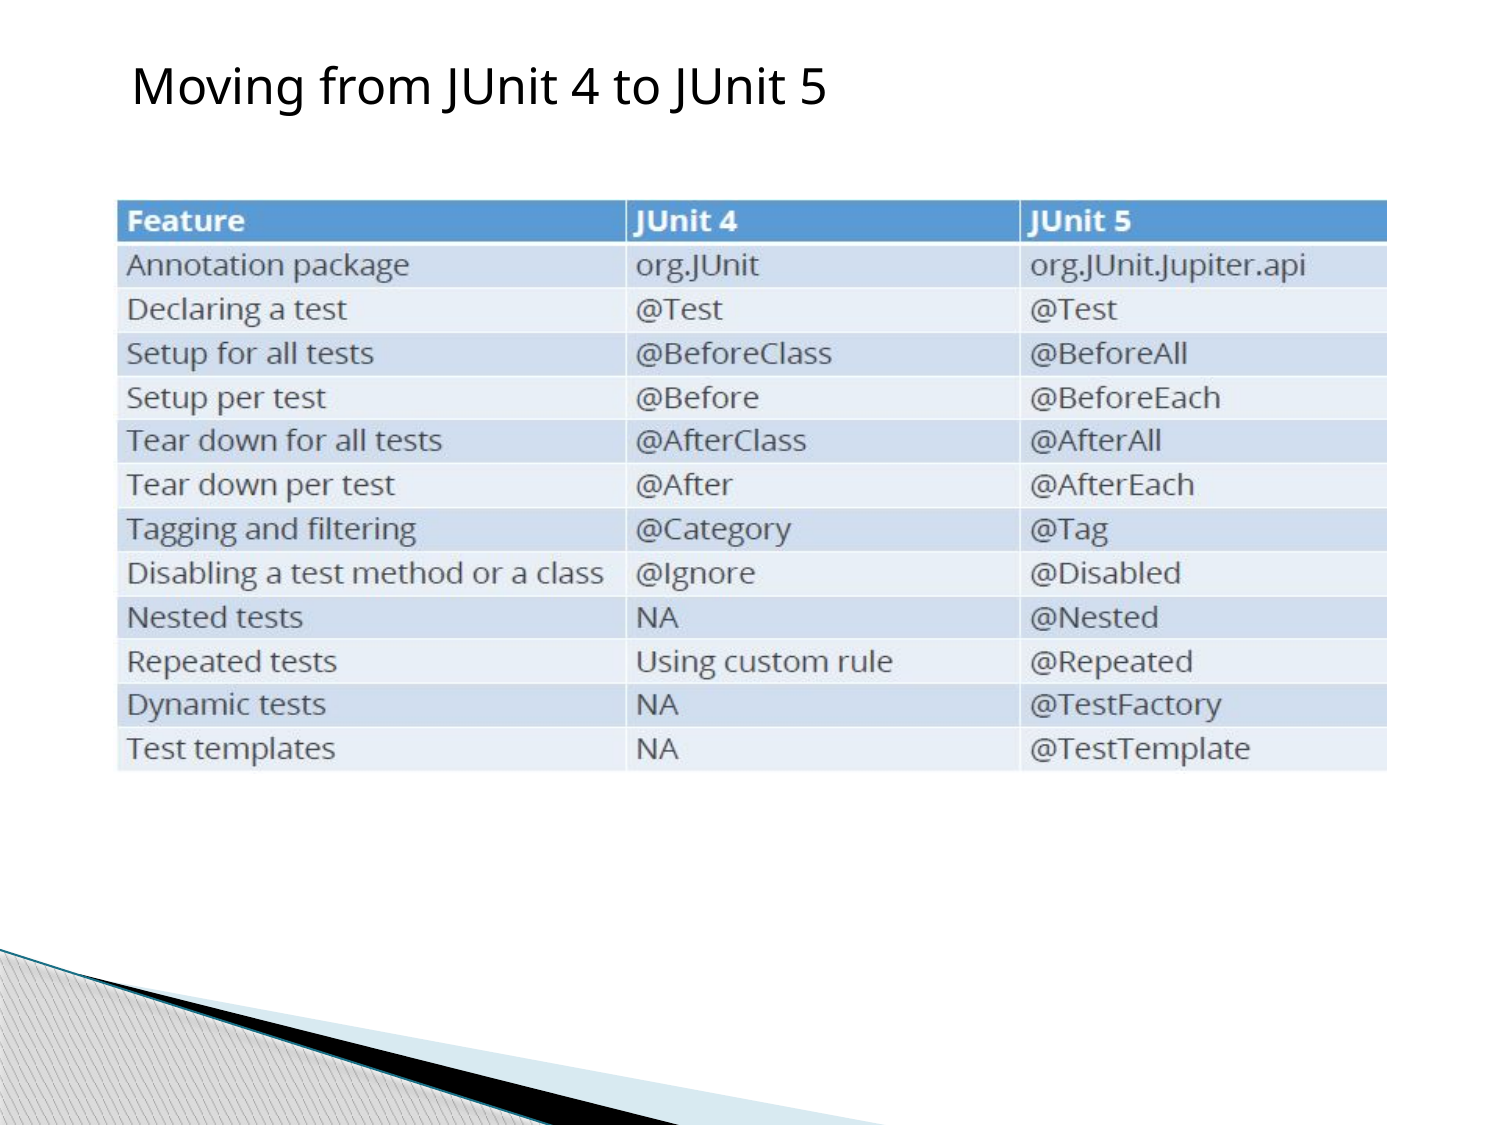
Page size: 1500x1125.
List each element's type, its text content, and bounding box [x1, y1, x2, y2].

text_box Moving from JUnit 4 to JUnit 5 [117, 46, 961, 122]
picture [112, 198, 1387, 774]
